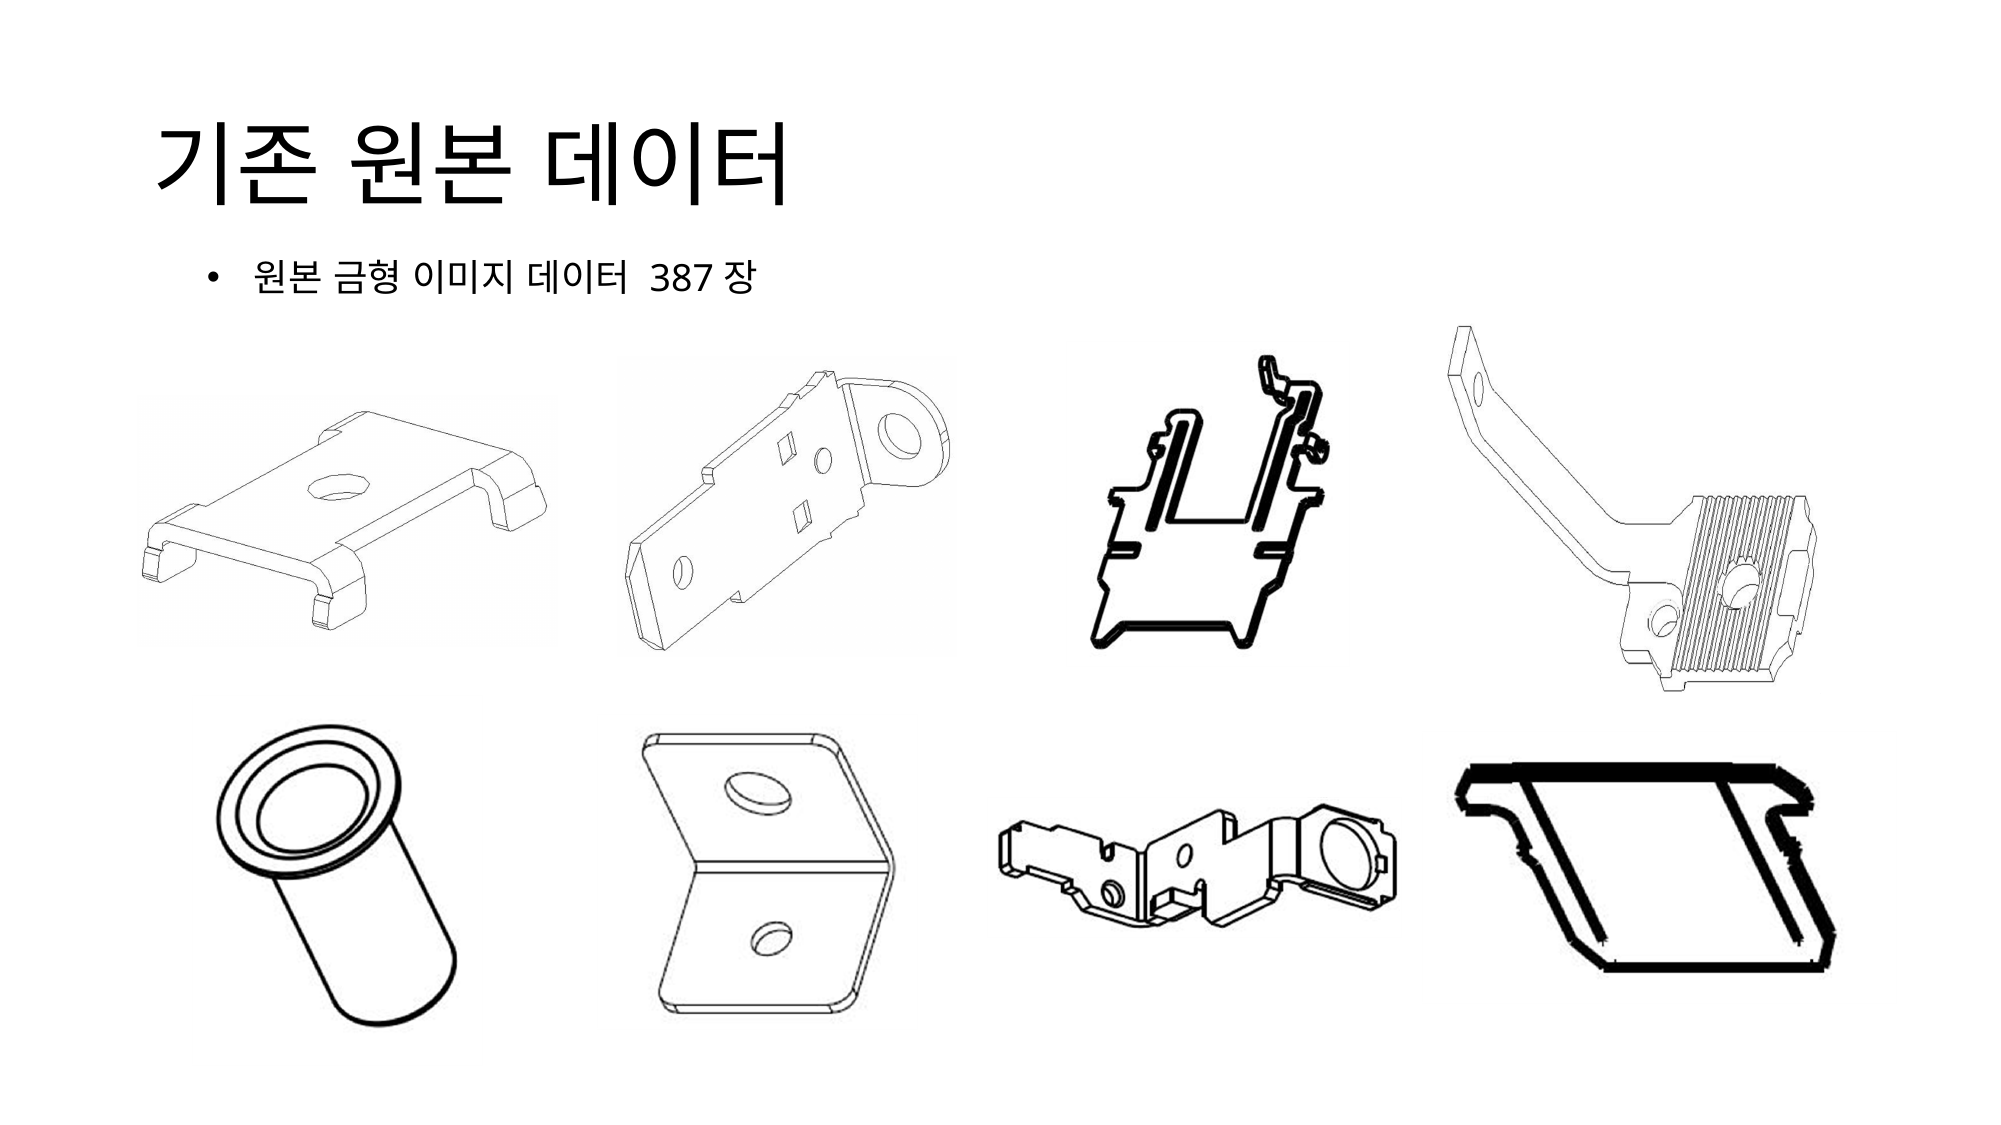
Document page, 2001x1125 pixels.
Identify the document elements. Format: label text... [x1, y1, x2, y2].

picture [191, 694, 483, 1066]
picture [617, 355, 958, 658]
text_box 원본 금형 이미지 데이터 387장 [192, 246, 773, 307]
picture [1444, 318, 1822, 695]
picture [1065, 341, 1351, 668]
picture [1422, 730, 1897, 1005]
picture [986, 796, 1402, 939]
picture [136, 394, 558, 647]
picture [597, 713, 919, 1030]
title 기존 원본 데이터 [137, 59, 1863, 278]
